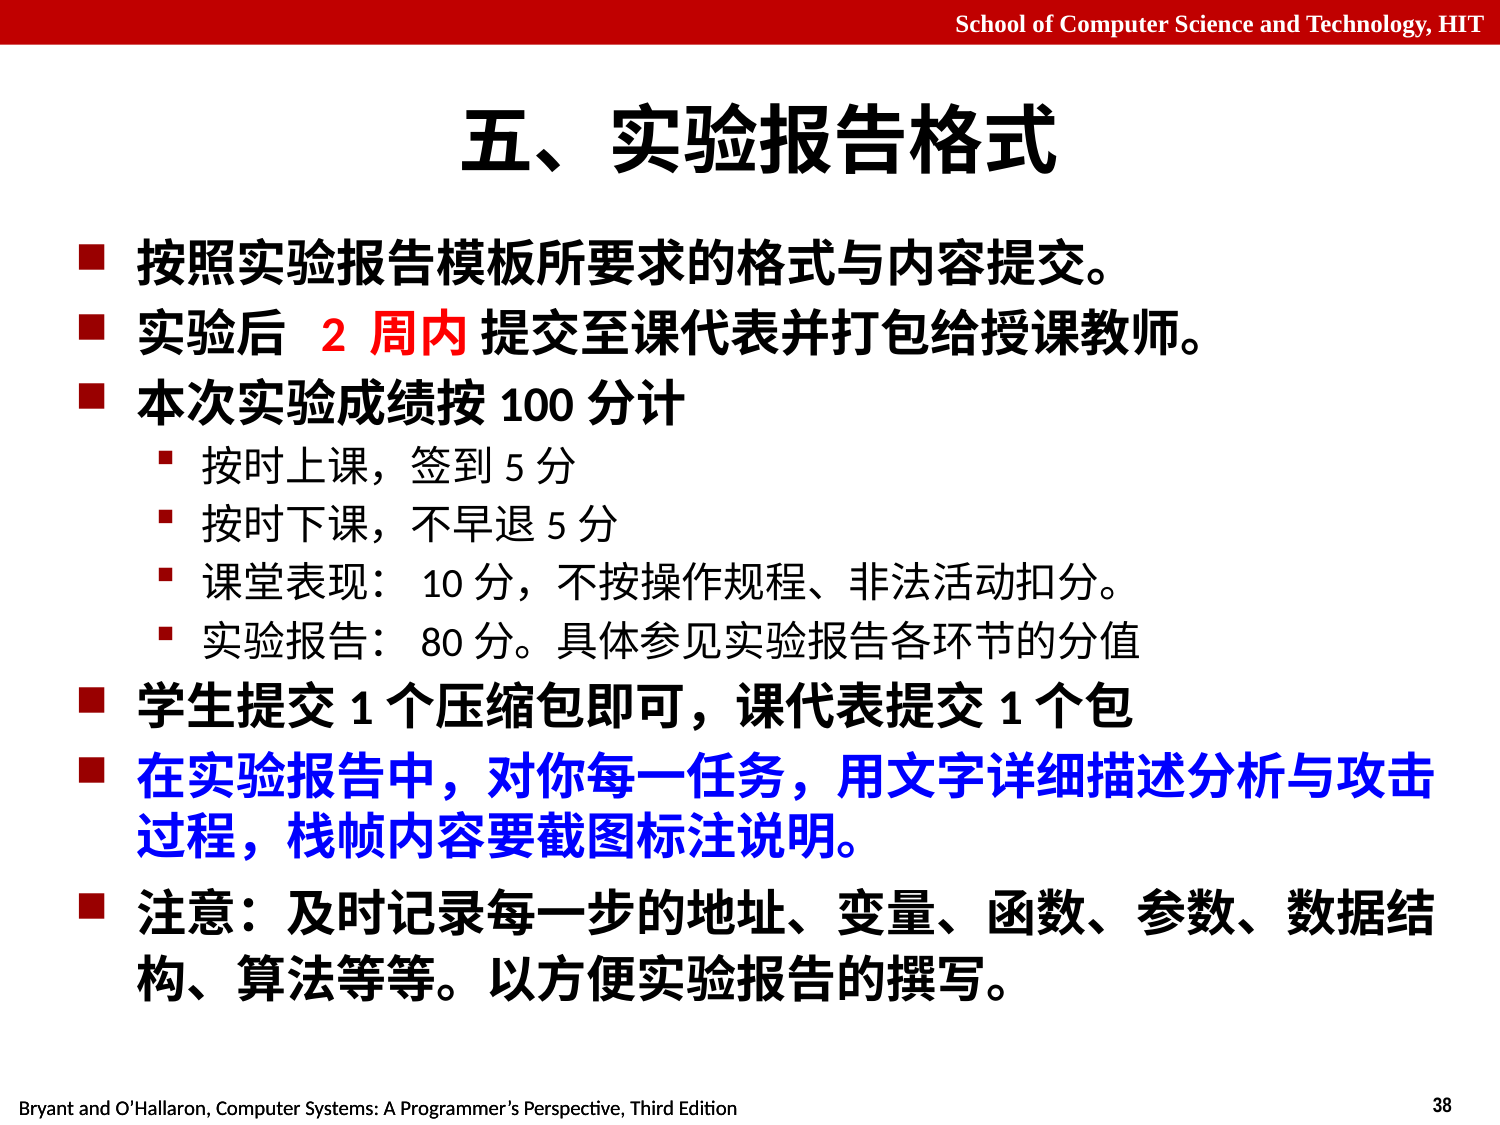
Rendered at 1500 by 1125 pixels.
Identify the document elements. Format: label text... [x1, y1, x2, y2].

title 五、实验报告格式 [37, 74, 1480, 201]
list 按照实验报告模板所要求的格式与内容提交。 实验后 2 周内 提交至课代表并打包给授课教师。 本次实验成绩按100分计 按时上课，签到5分 按时下课，不早退5分 课堂表现：10分，不按操作规程、非法活动扣分。 实验报告：80分。具体参见实验报告各环节的分值 学生提交1个压缩包即可，课代表提交1个包 在实验报告中，对你每一任务，用文字详细描述分析与攻击过程，栈帧内容要截图标注说明。 注意：及时记录每一步的地址、变量、函数、参数、数据结构、算法等等。以方便实验报告的撰写。 [64, 223, 1476, 1040]
